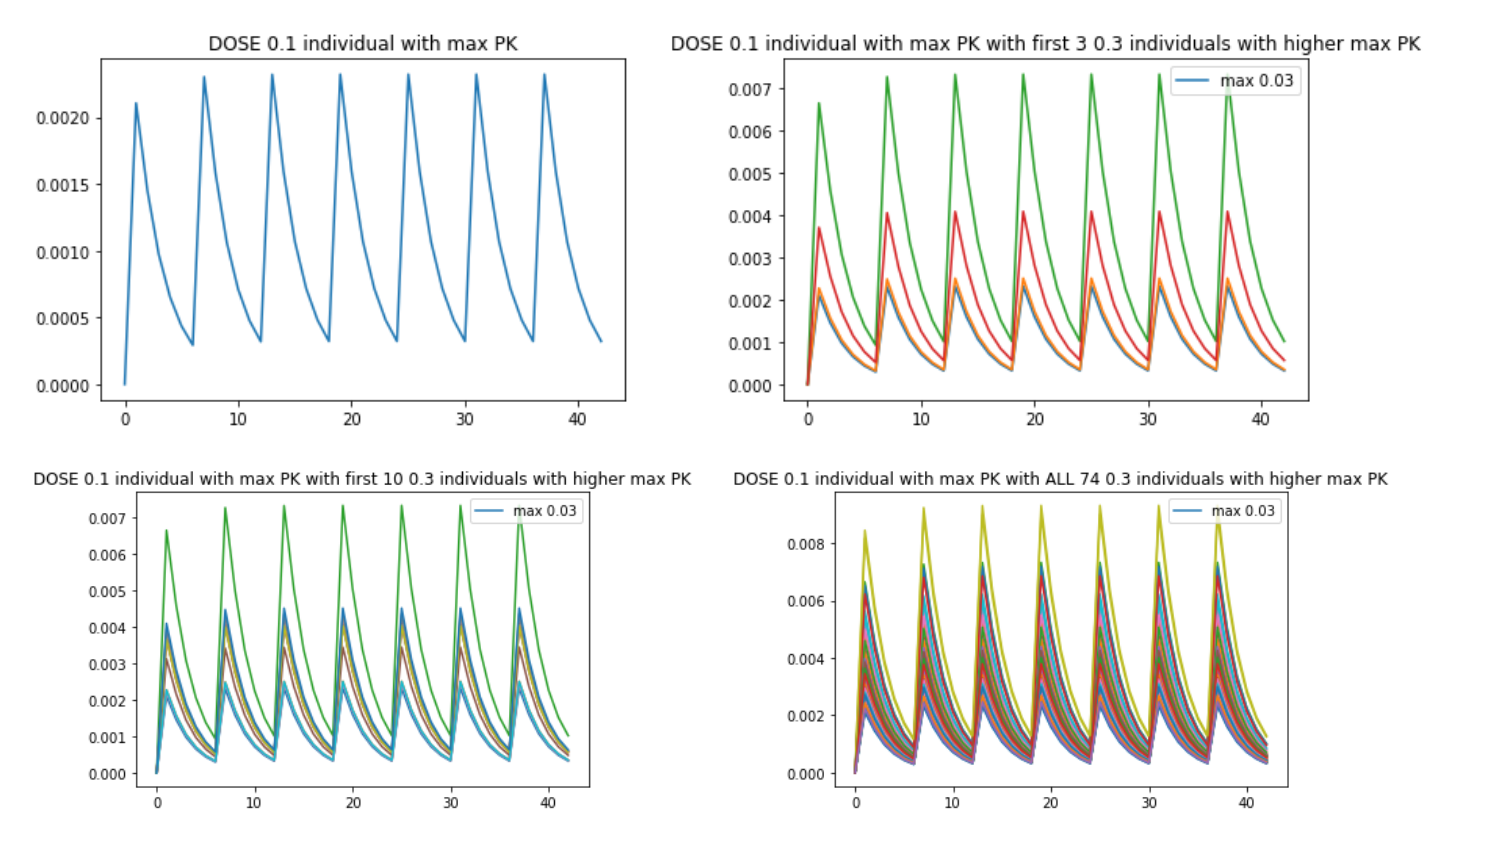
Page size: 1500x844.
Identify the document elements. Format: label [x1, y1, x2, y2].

picture [724, 462, 1397, 820]
picture [24, 24, 637, 438]
picture [660, 24, 1432, 438]
picture [24, 462, 700, 820]
